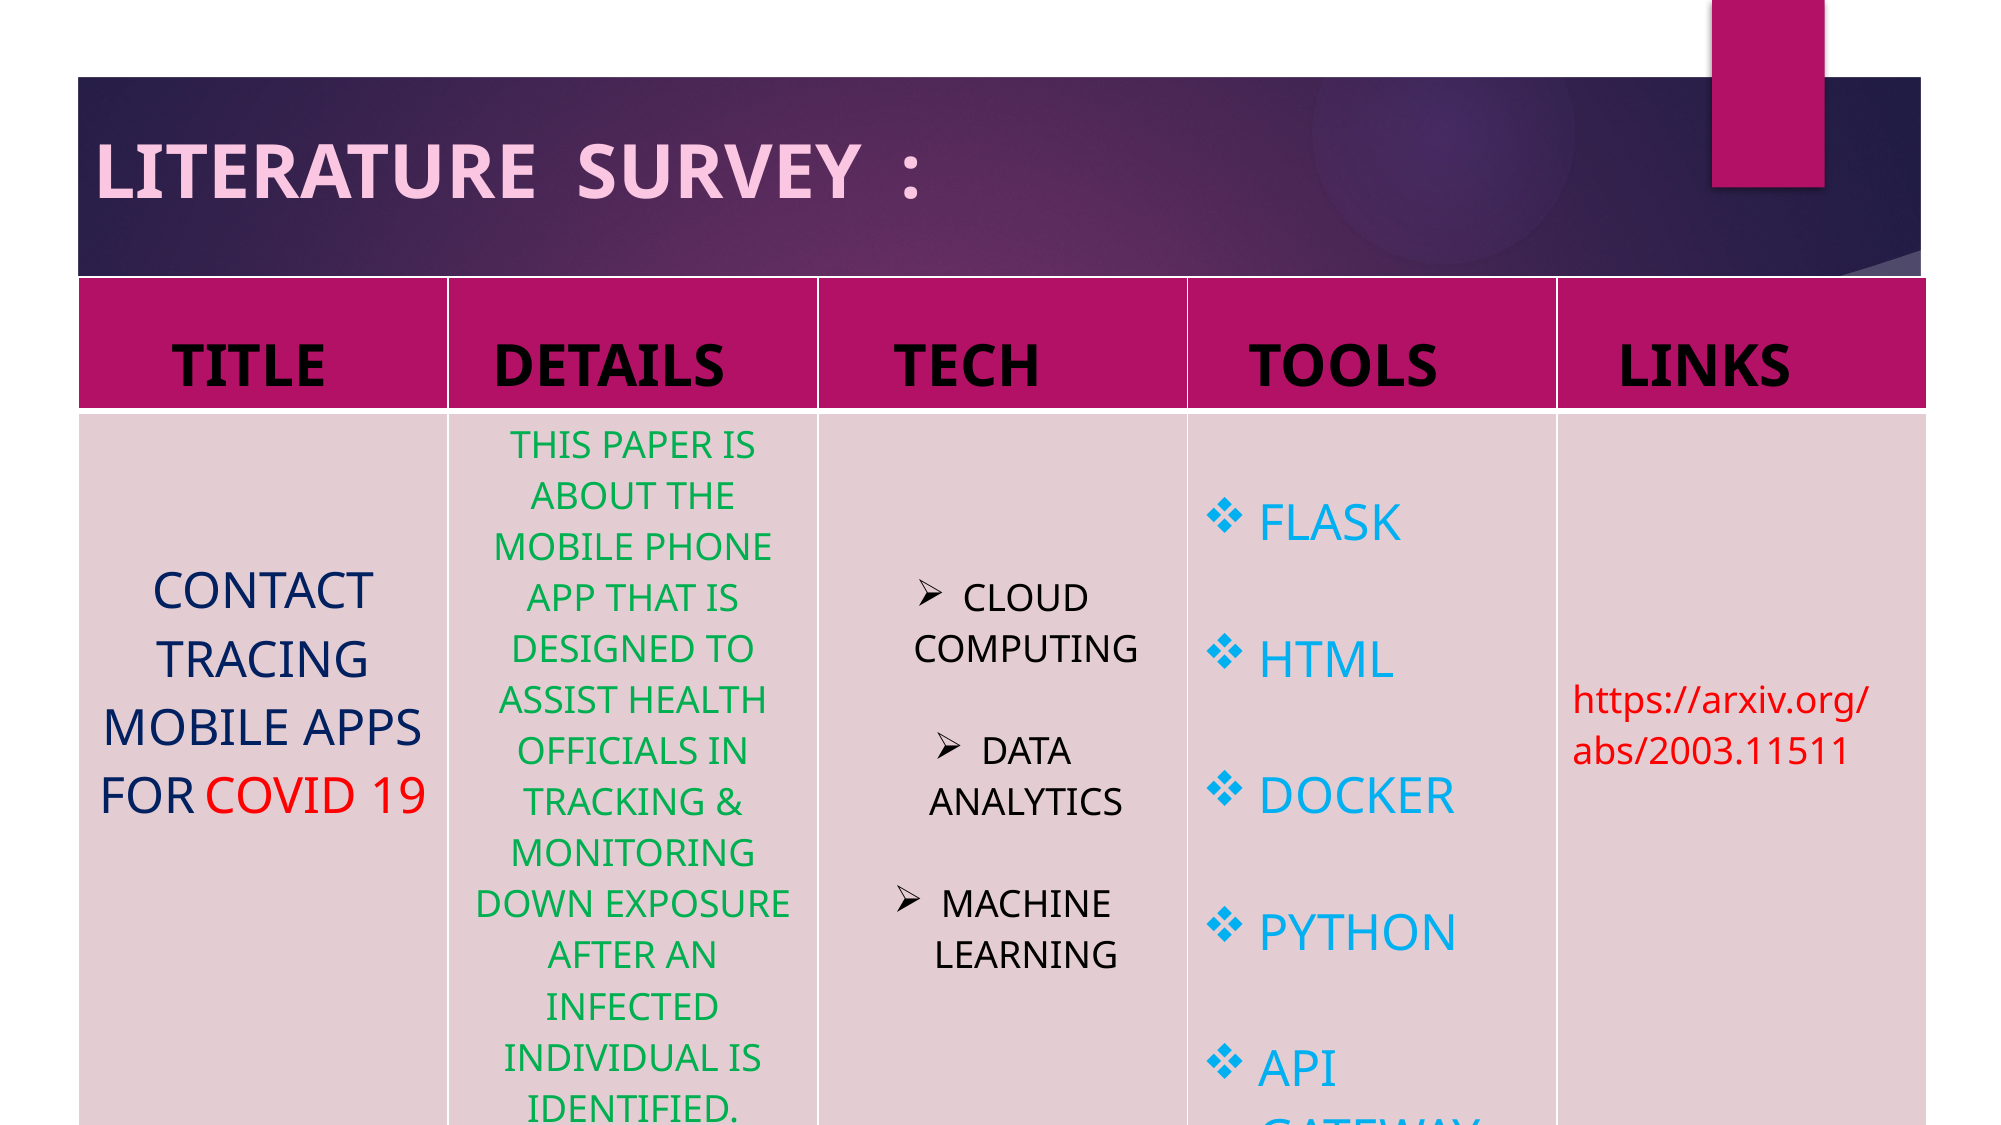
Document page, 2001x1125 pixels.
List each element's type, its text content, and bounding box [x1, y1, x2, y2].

table_header LINKS [1558, 278, 1926, 408]
title LITERATURE SURVEY : [78, 59, 1863, 276]
table_header TOOLS [1188, 278, 1556, 408]
table_cell THIS PAPER IS ABOUT THE MOBILE PHONE APP THAT IS DESIGNED TO ASSIST HEALTH OFFICIALS IN TRACKING & MONITORING DOWN EXPOSURE AFTER AN INFECTED INDIVIDUAL IS IDENTIFIED. [449, 414, 817, 1125]
table_header TECH [819, 278, 1187, 408]
table_cell CLOUD COMPUTING DATA ANALYTICS MACHINE LEARNING [819, 414, 1187, 1125]
table_cell CONTACT TRACING MOBILE APPS FOR COVID 19 [79, 414, 447, 1125]
table_cell https://arxiv.org/abs/2003.11511 [1558, 414, 1926, 1125]
table_cell FLASK HTML DOCKER PYTHON API GATEWAY [1188, 414, 1556, 1125]
table_header TITLE [79, 278, 447, 408]
table_header DETAILS [449, 278, 817, 408]
